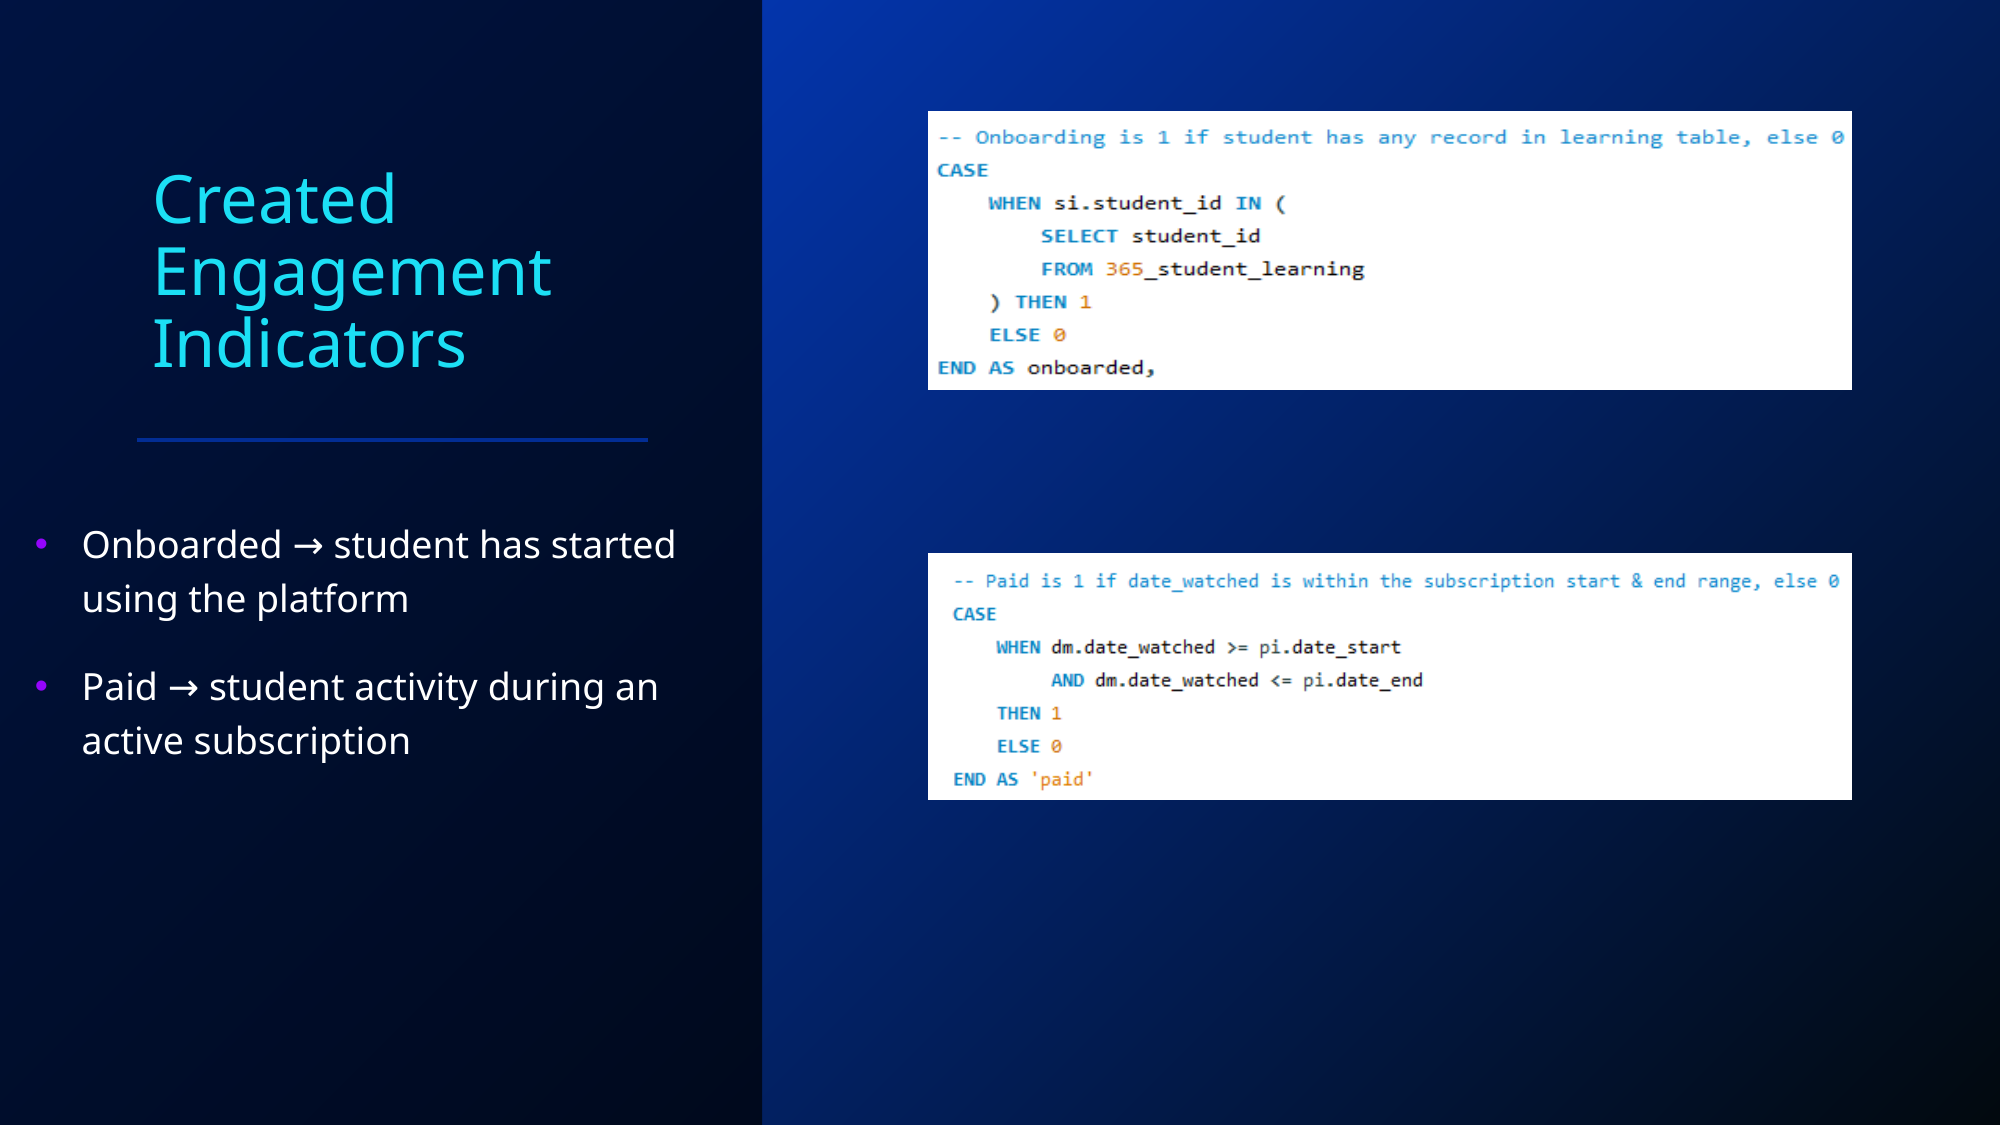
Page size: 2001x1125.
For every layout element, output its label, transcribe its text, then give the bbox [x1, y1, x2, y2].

title Created Engagement Indicators [137, 28, 750, 390]
list Onboarded → student has started using the platform Paid → student activity during an active subscription [19, 504, 750, 1044]
picture [928, 553, 1852, 800]
picture [928, 111, 1852, 390]
